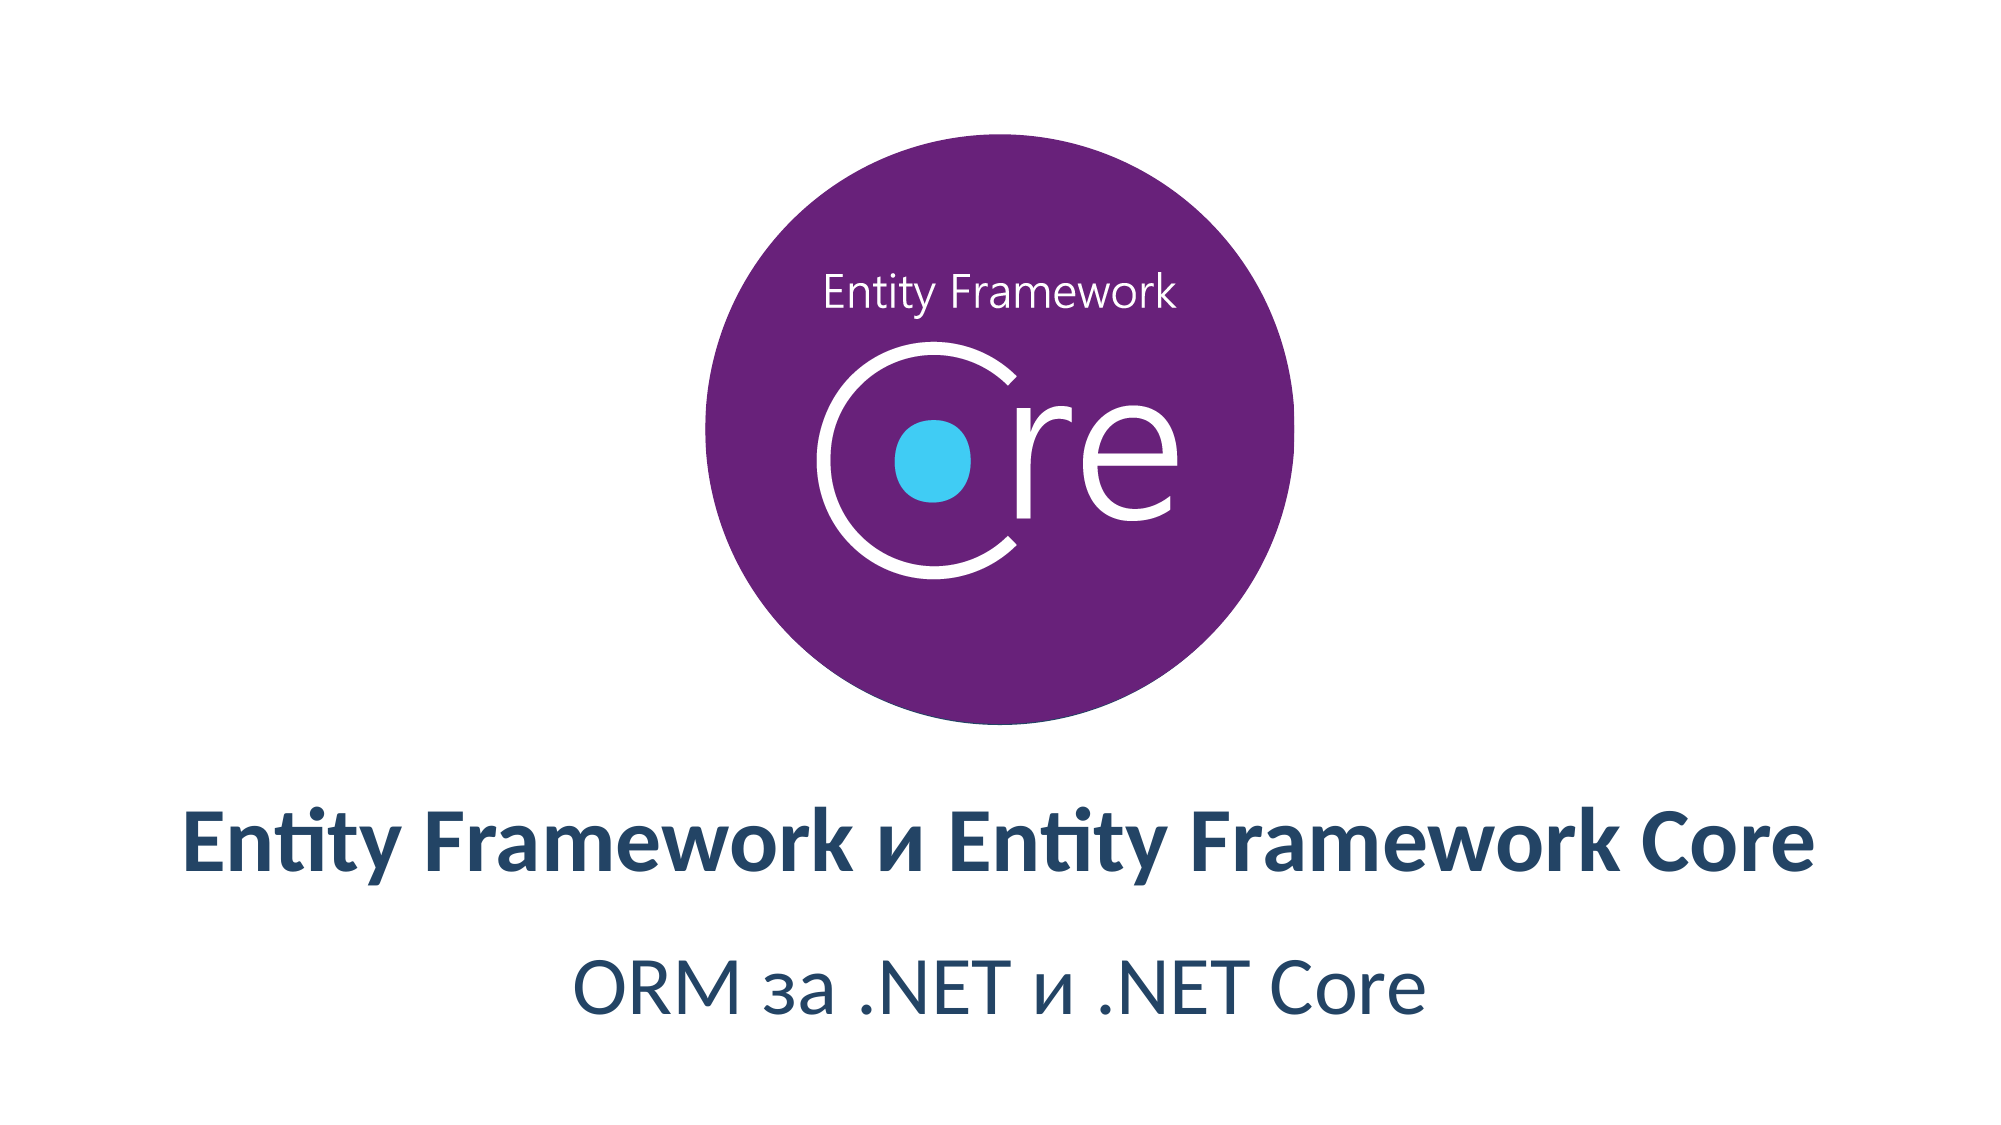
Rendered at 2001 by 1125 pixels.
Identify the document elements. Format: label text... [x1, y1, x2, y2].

subtitle ORM за .NET и .NET Core [100, 916, 1900, 1043]
title Entity Framework и Entity Framework Core [100, 771, 1900, 898]
picture [704, 134, 1295, 725]
